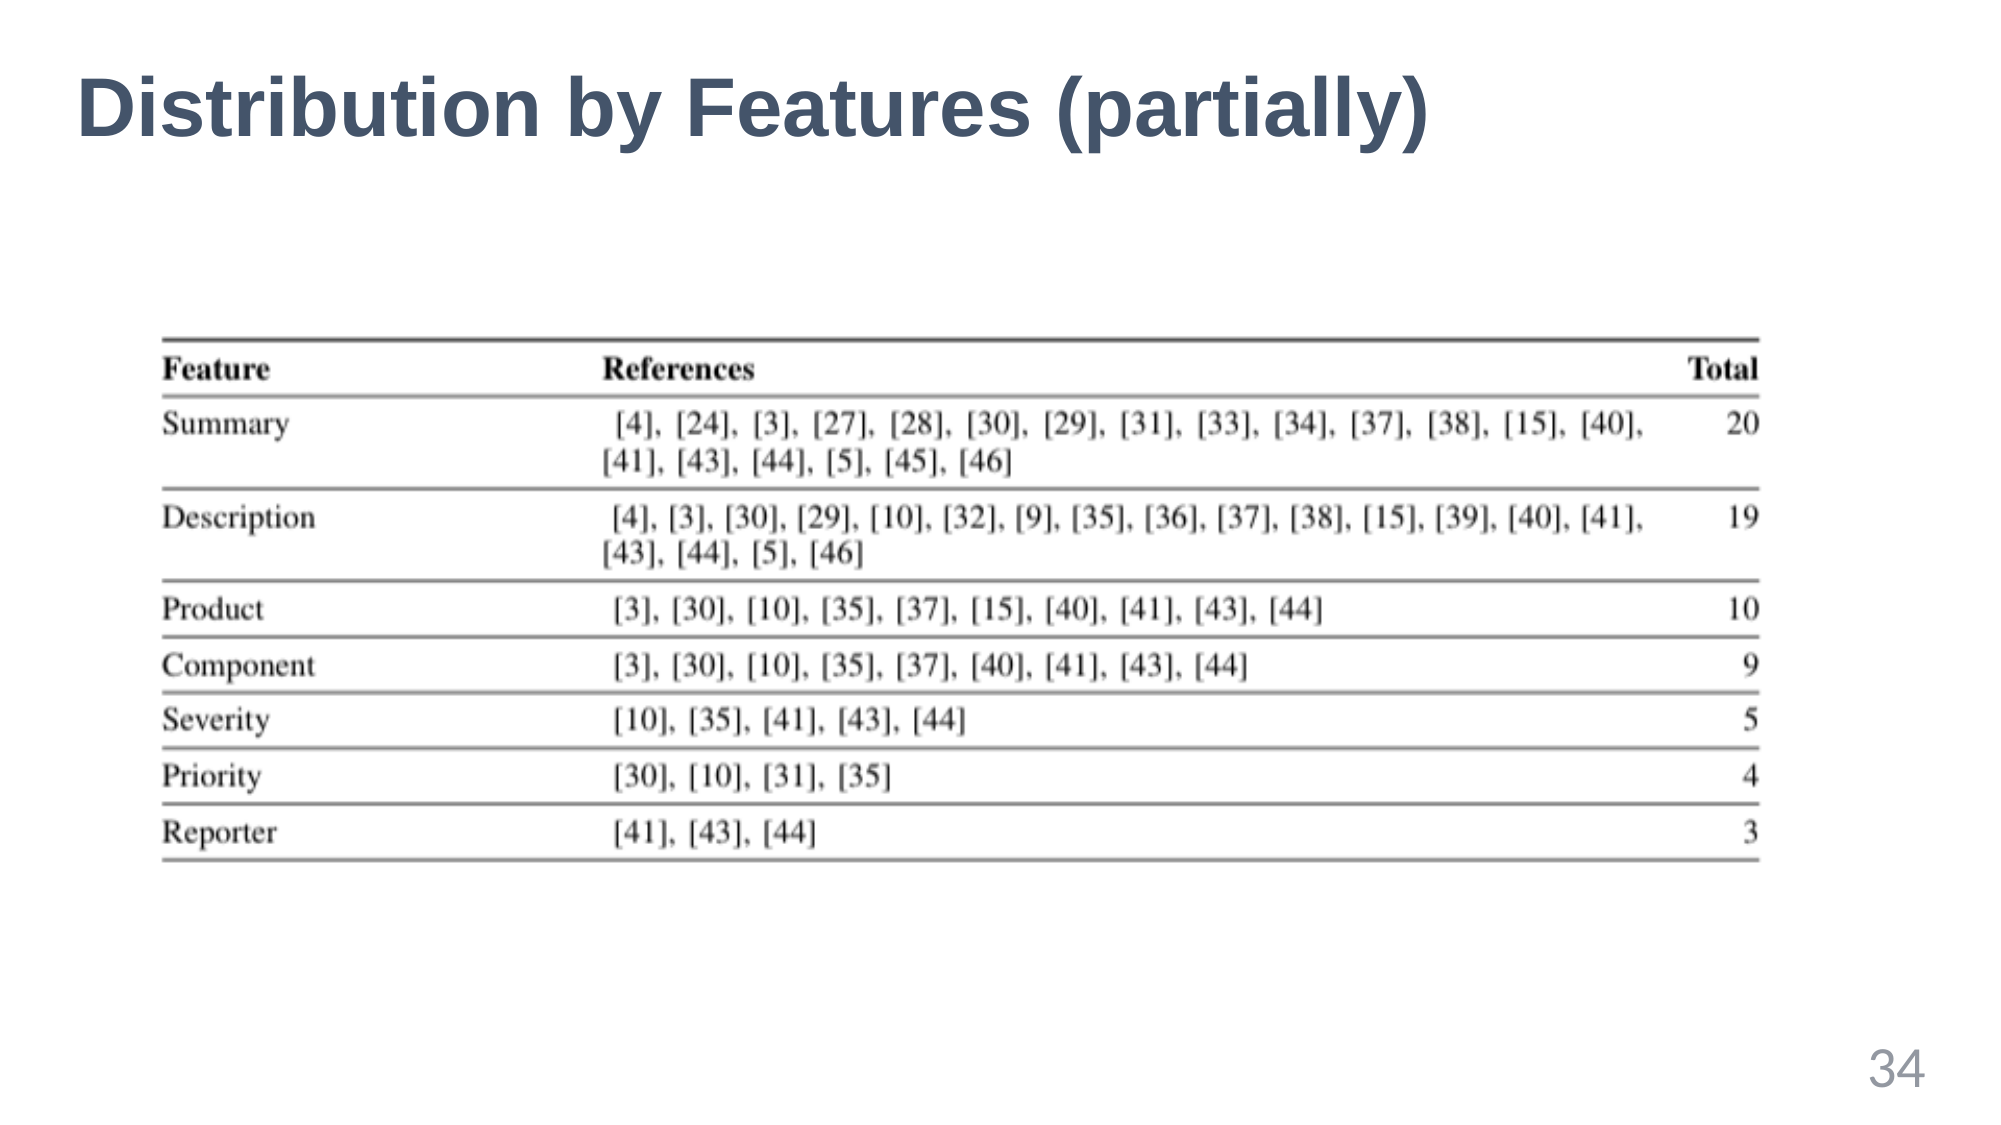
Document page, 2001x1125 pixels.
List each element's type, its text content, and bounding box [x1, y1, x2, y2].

slide_number 34 [1785, 1034, 1942, 1095]
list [152, 335, 1772, 869]
title Distribution by Features (partially) [61, 59, 1863, 161]
